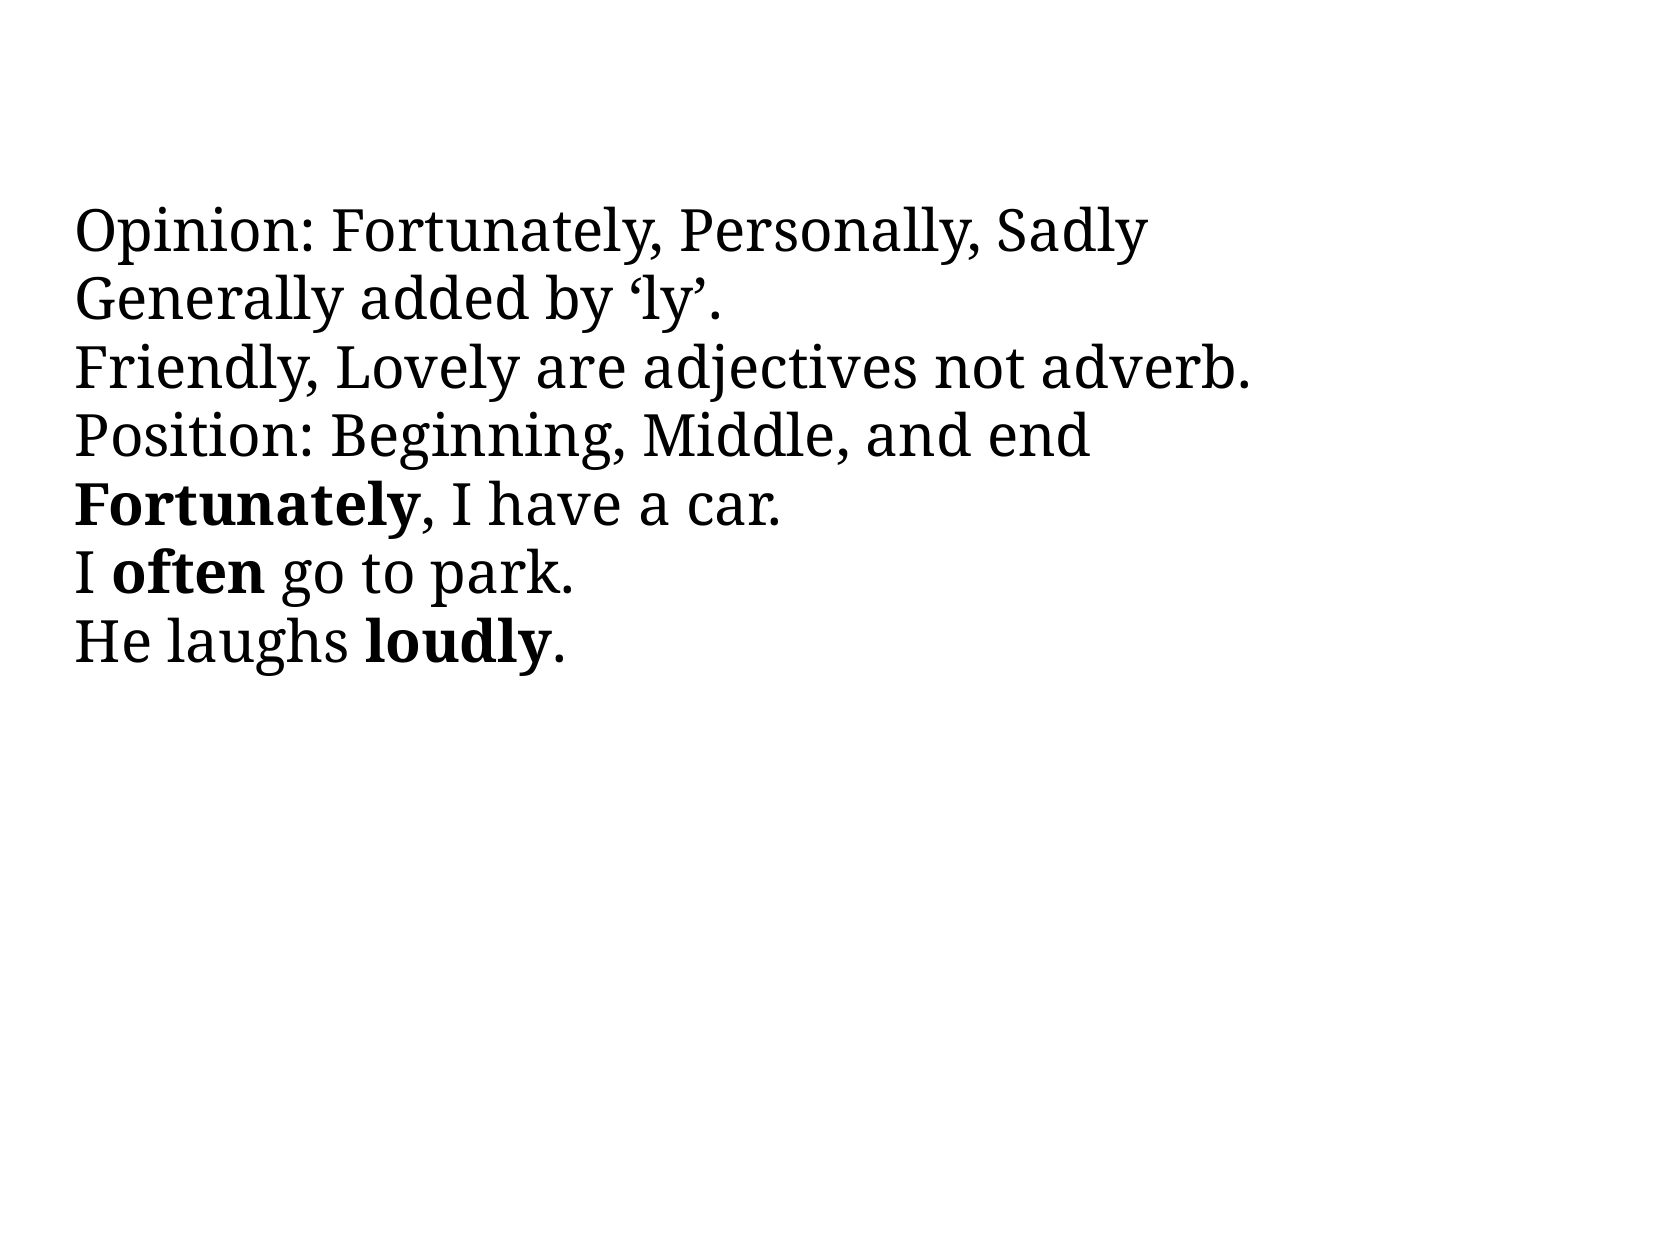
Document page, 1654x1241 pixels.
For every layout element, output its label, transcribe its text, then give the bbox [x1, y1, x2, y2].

text_box Opinion: Fortunately, Personally, Sadly Generally added by ‘ly’. Friendly, Lovely are adjectives not adverb. Position: Beginning, Middle, and end Fortunately, I have a car. I often go to park. He laughs loudly. [74, 195, 1563, 1215]
